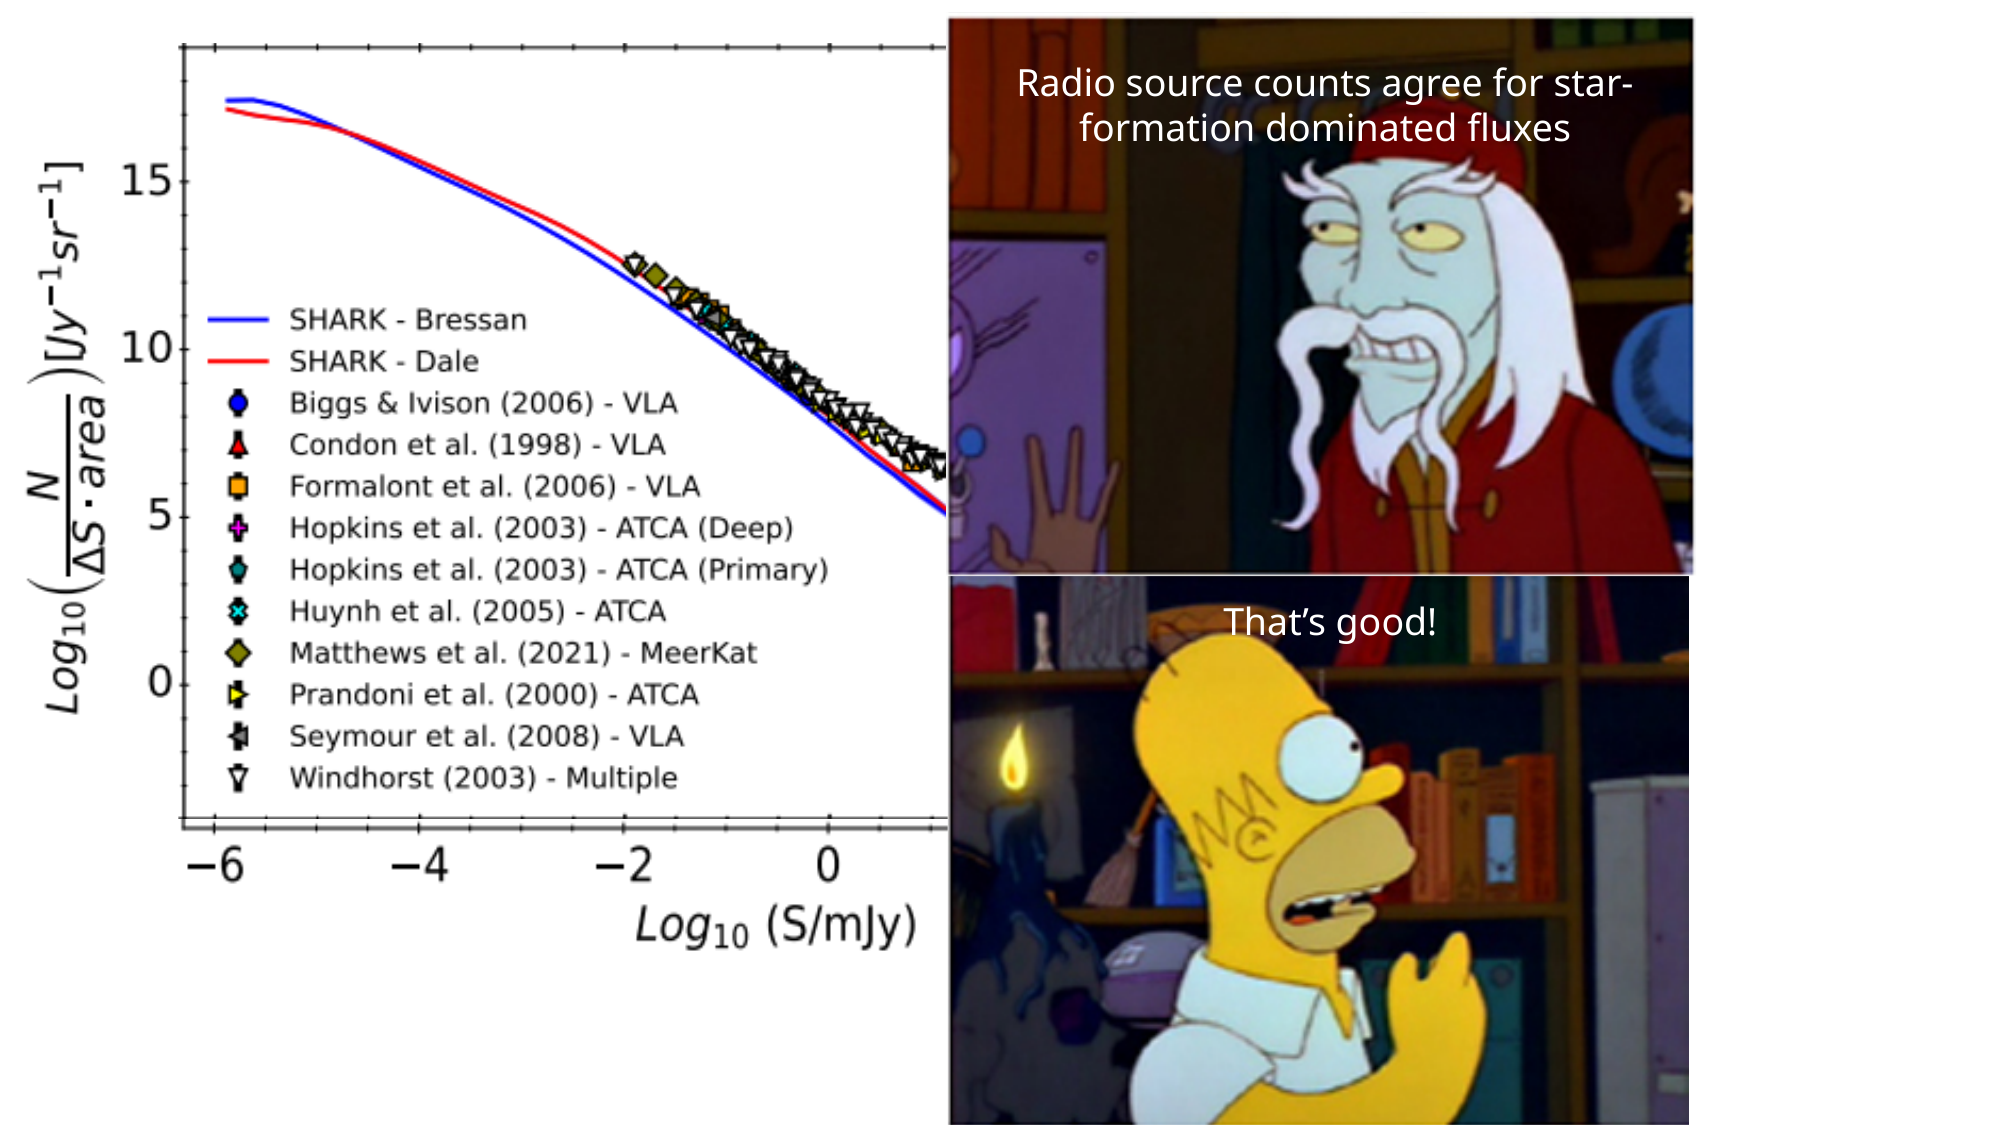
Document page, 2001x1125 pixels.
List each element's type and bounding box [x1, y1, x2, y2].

picture [0, 0, 1697, 1125]
